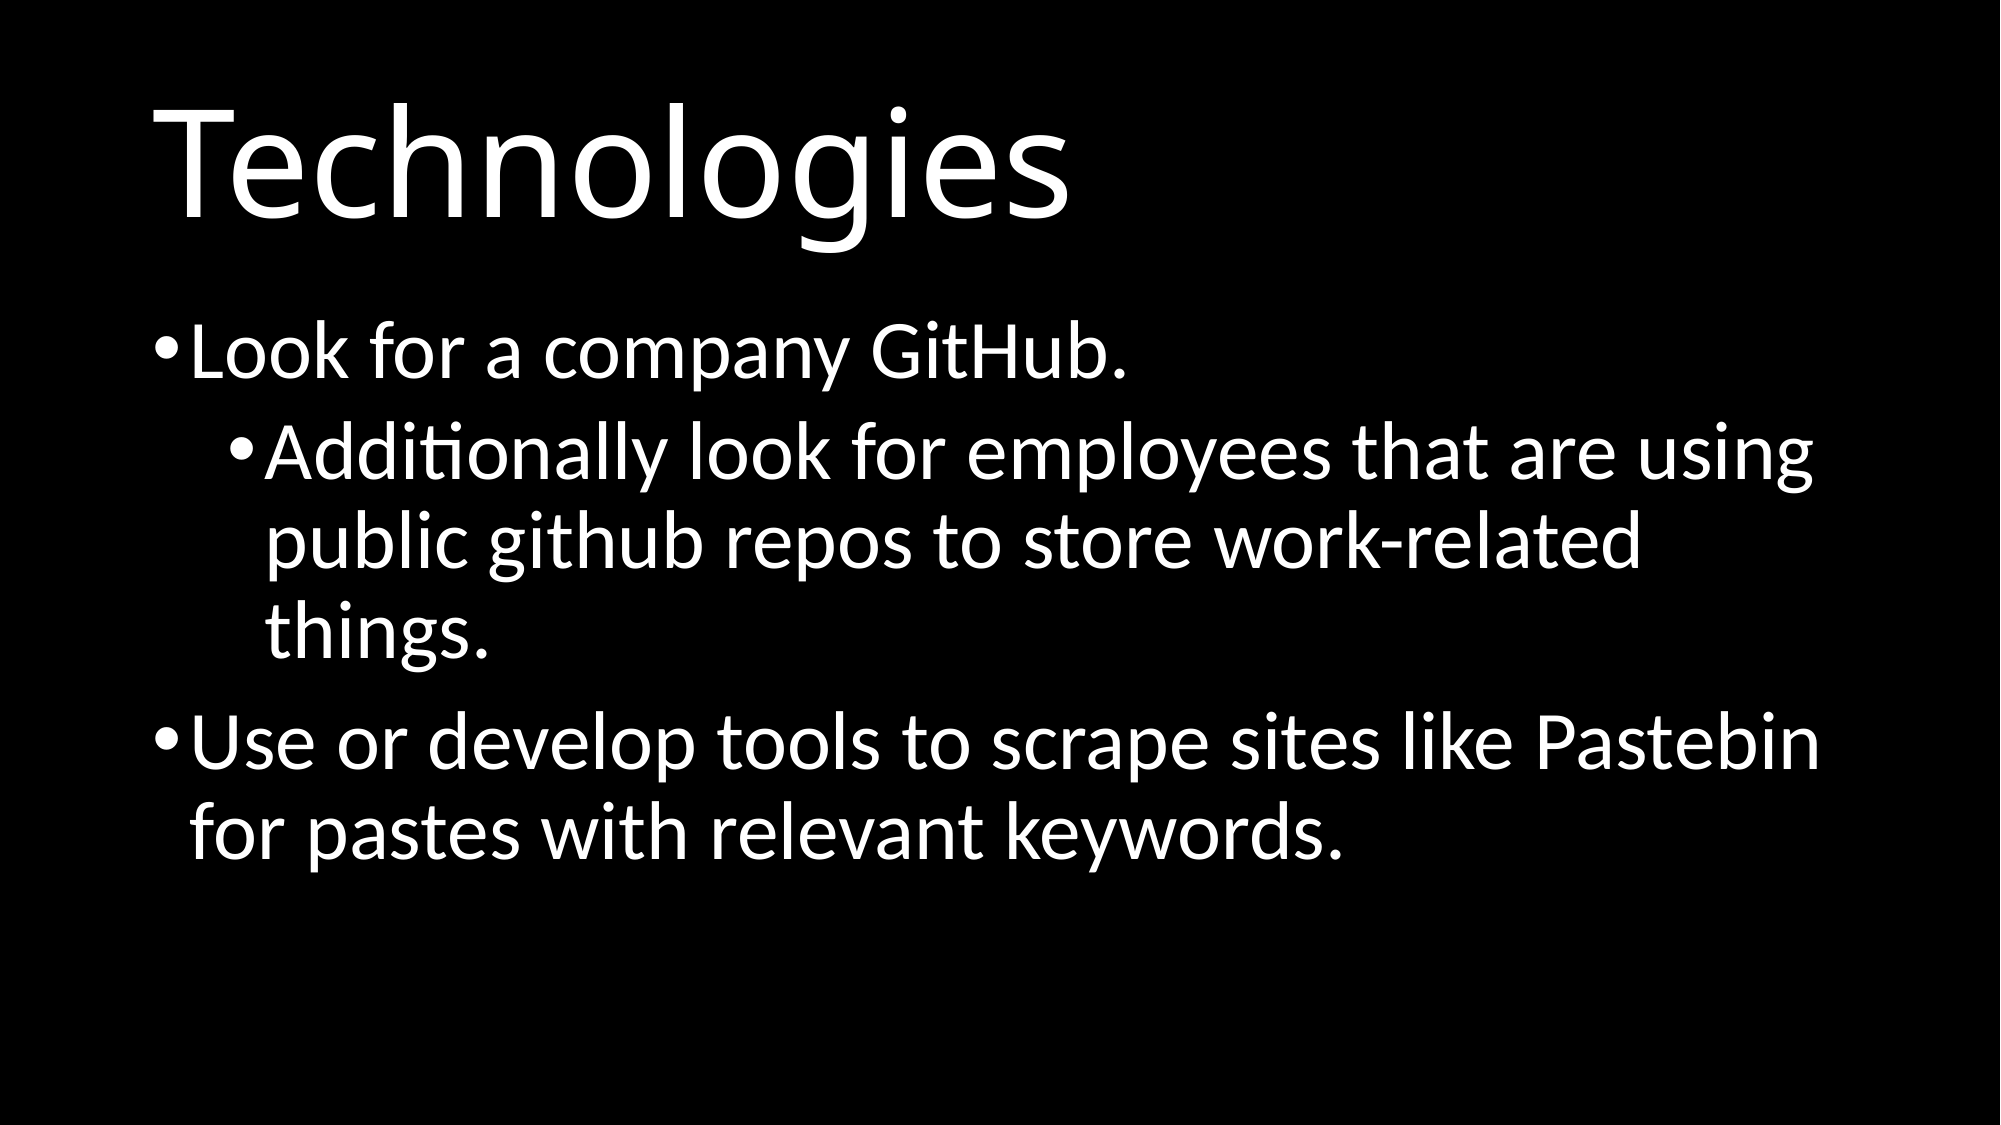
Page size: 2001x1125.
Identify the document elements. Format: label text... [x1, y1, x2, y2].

title Technologies [137, 59, 1863, 278]
list Look for a company GitHub. Additionally look for employees that are using public github repos to store work-related things. Use or develop tools to scrape sites like Pastebin for pastes with relevant keywords. [137, 299, 1863, 1014]
